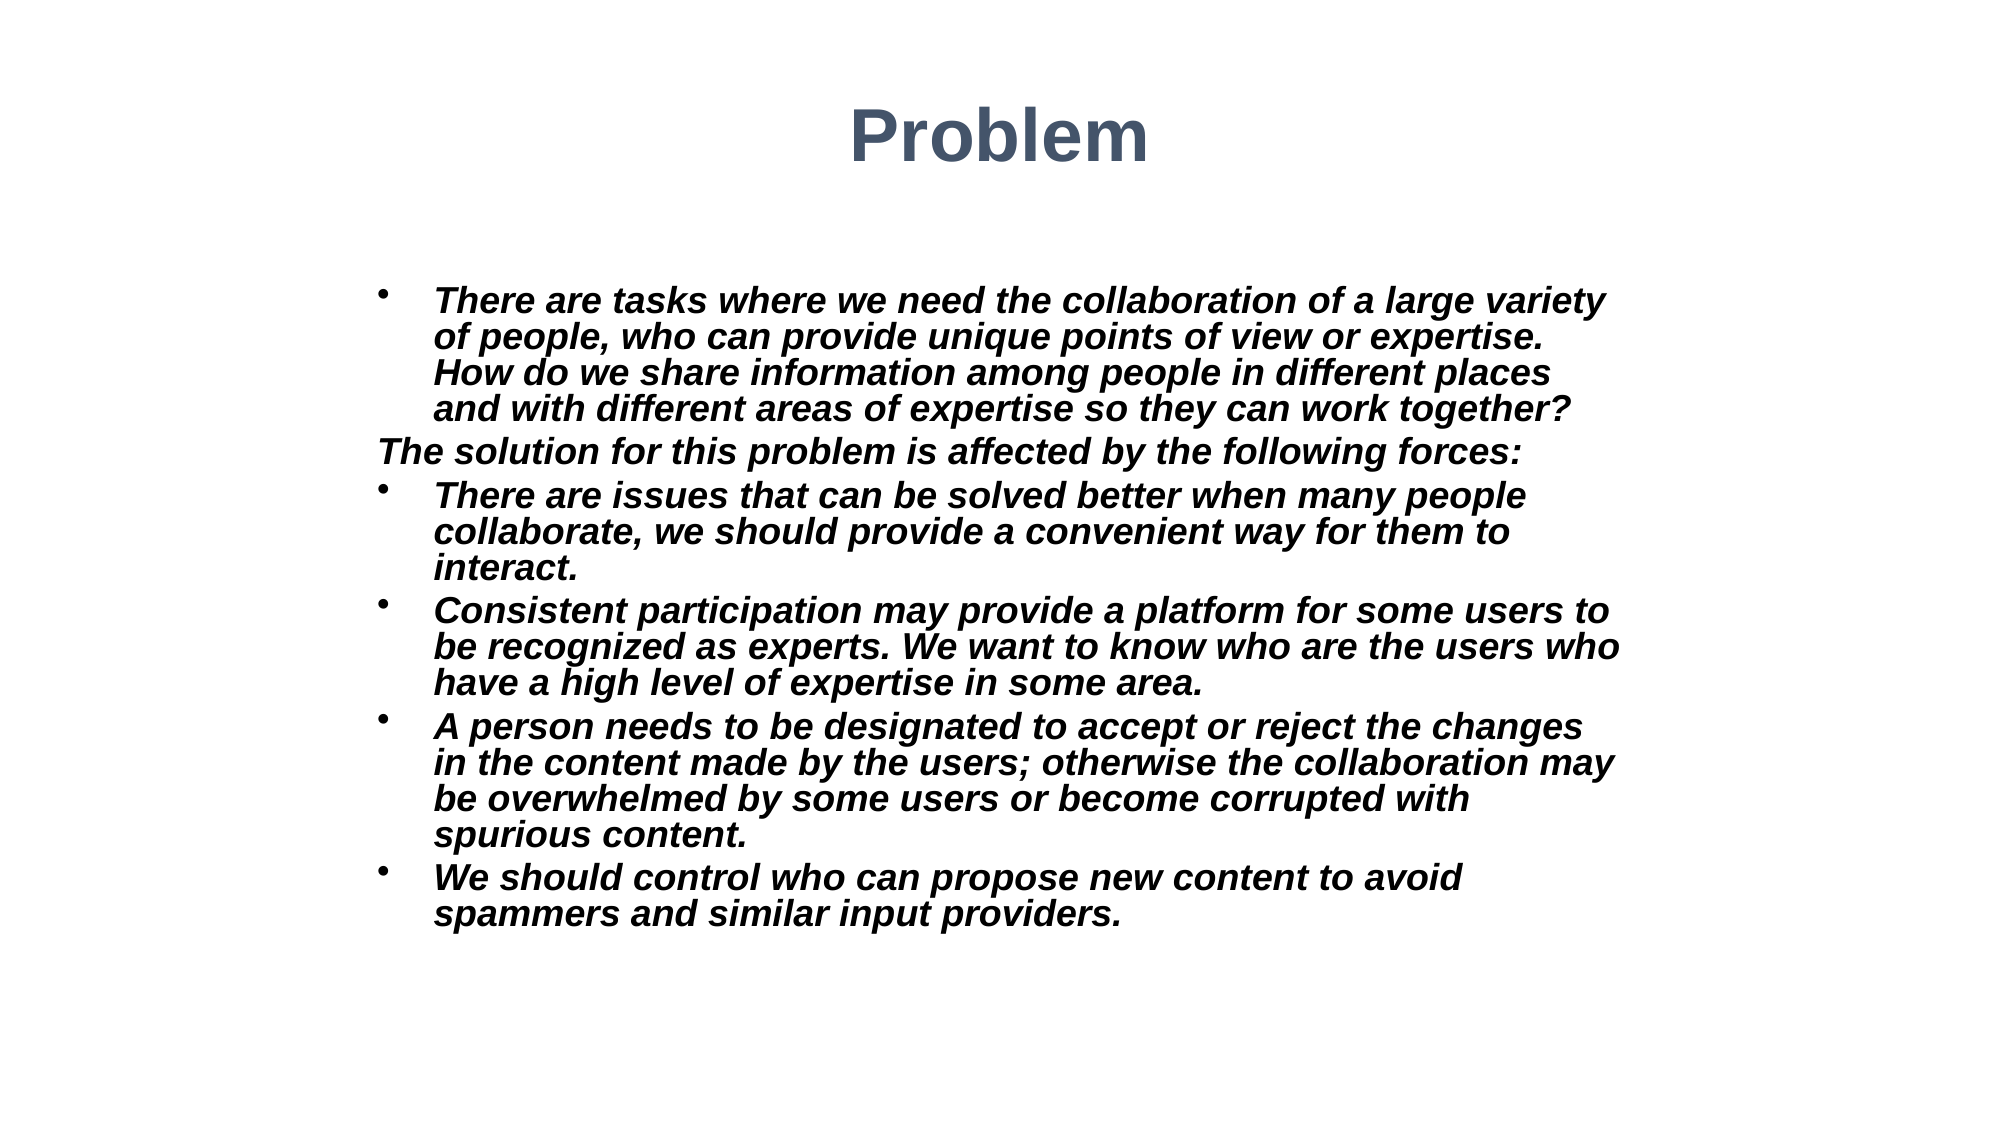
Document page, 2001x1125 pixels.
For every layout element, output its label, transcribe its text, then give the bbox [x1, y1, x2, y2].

text_box Problem [362, 37, 1638, 224]
text_box There are tasks where we need the collaboration of a large variety of people, who can provide unique points of view or expertise. How do we share information among people in different places and with different areas of expertise so they can work together? The solution for this problem is affected by the following forces: There are issues that can be solved better when many people collaborate, we should provide a convenient way for them to interact. Consistent participation may provide a platform for some users to be recognized as experts. We want to know who are the users who have a high level of expertise in some area. A person needs to be designated to accept or reject the changes in the content made by the users; otherwise the collaboration may be overwhelmed by some users or become corrupted with spurious content. We should control who can propose new content to avoid spammers and similar input providers. [362, 224, 1638, 1013]
